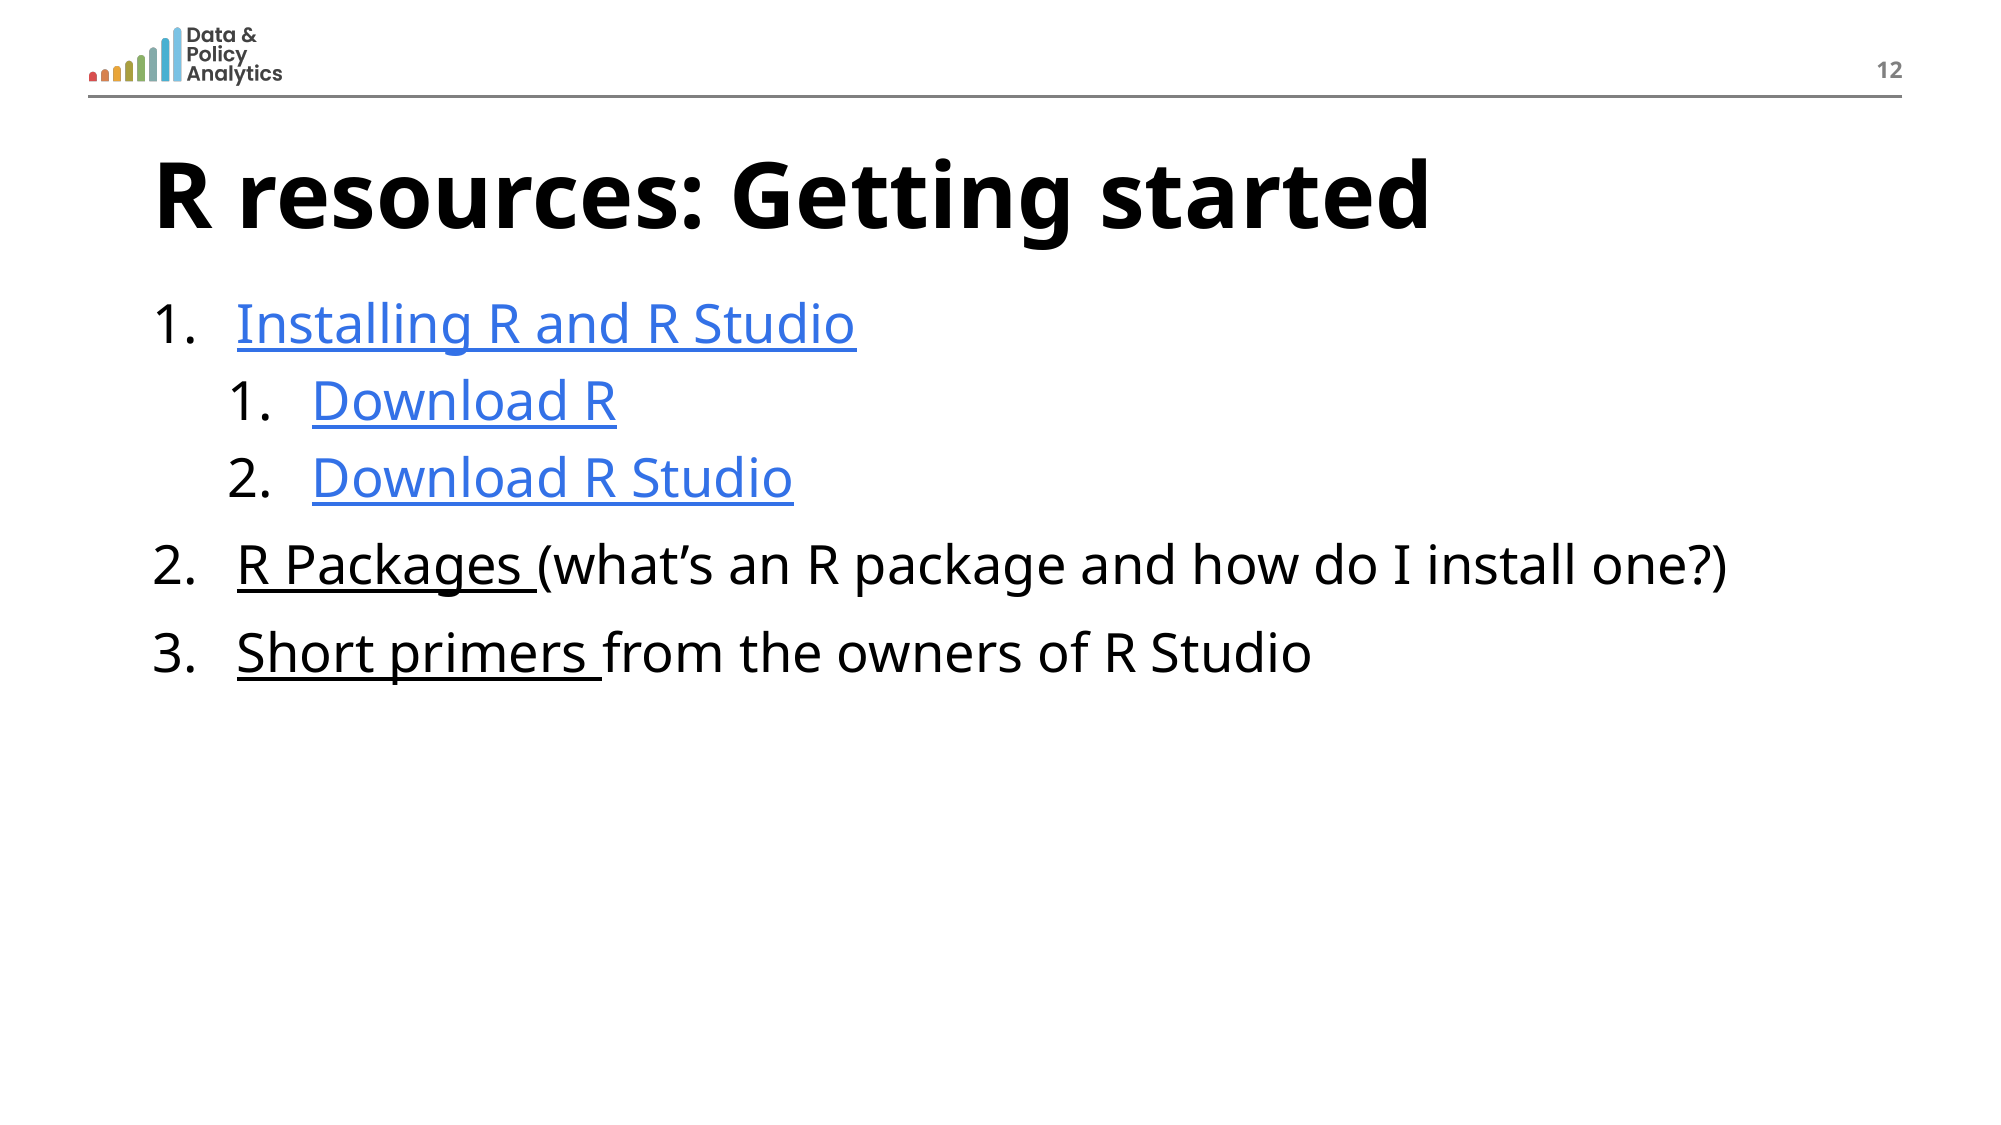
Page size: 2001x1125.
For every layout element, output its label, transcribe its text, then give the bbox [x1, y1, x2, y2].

picture [89, 25, 283, 86]
title R resources: Getting started [137, 142, 1903, 263]
list Installing R and R Studio Download R Download R Studio R Packages (what’s an R package and how do I install one?) Short primers from the owners of R Studio [137, 282, 1903, 1014]
slide_number 12 [1836, 37, 1918, 95]
